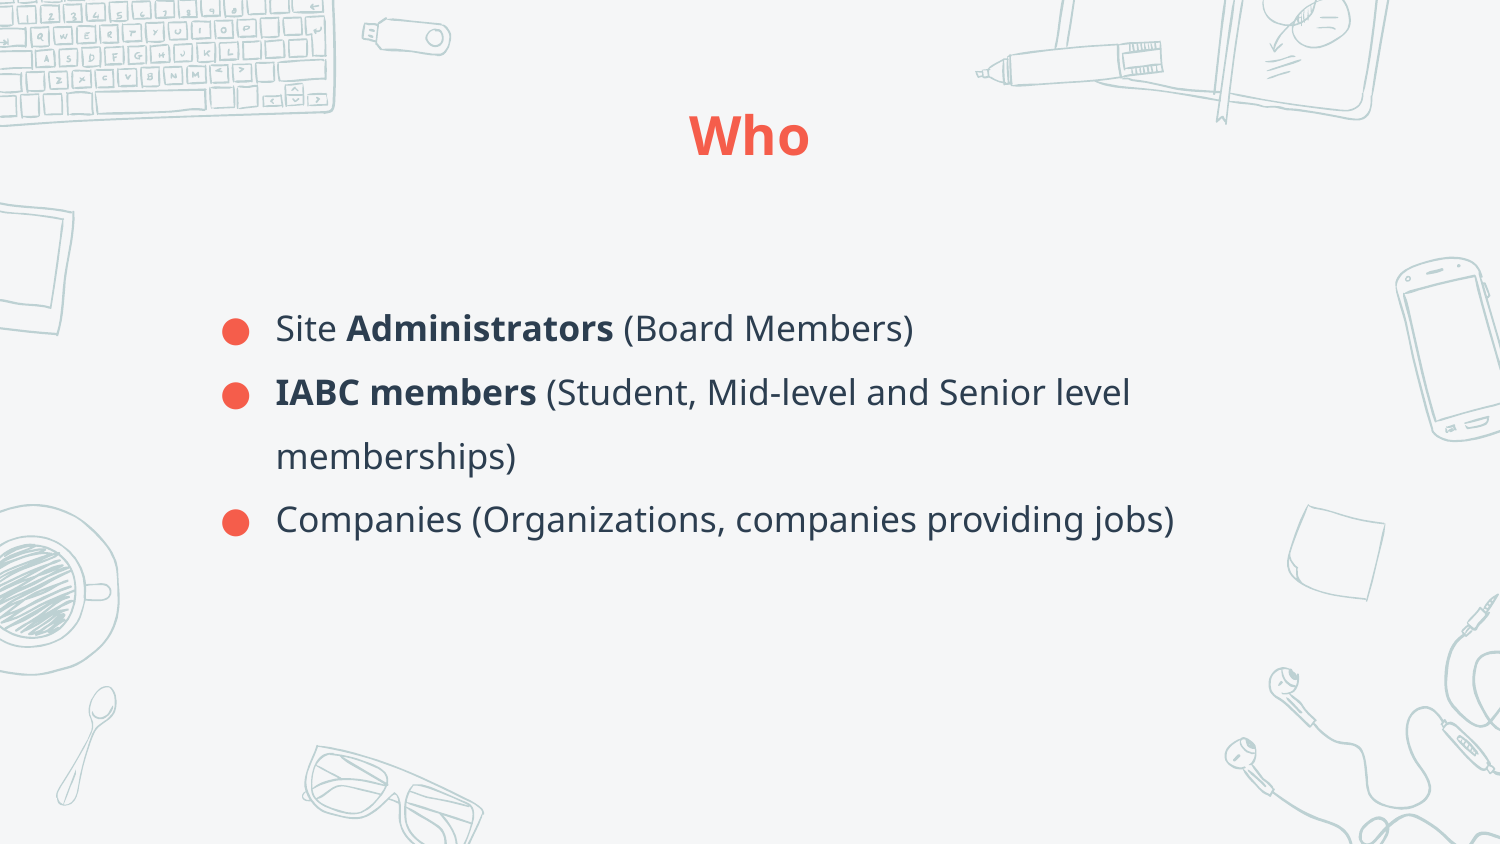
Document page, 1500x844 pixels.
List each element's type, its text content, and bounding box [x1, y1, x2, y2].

list Site Administrators (Board Members) IABC members (Student, Mid-level and Senior level memberships) Companies (Organizations, companies providing jobs) [185, 269, 1315, 844]
title Who [185, 86, 1315, 182]
